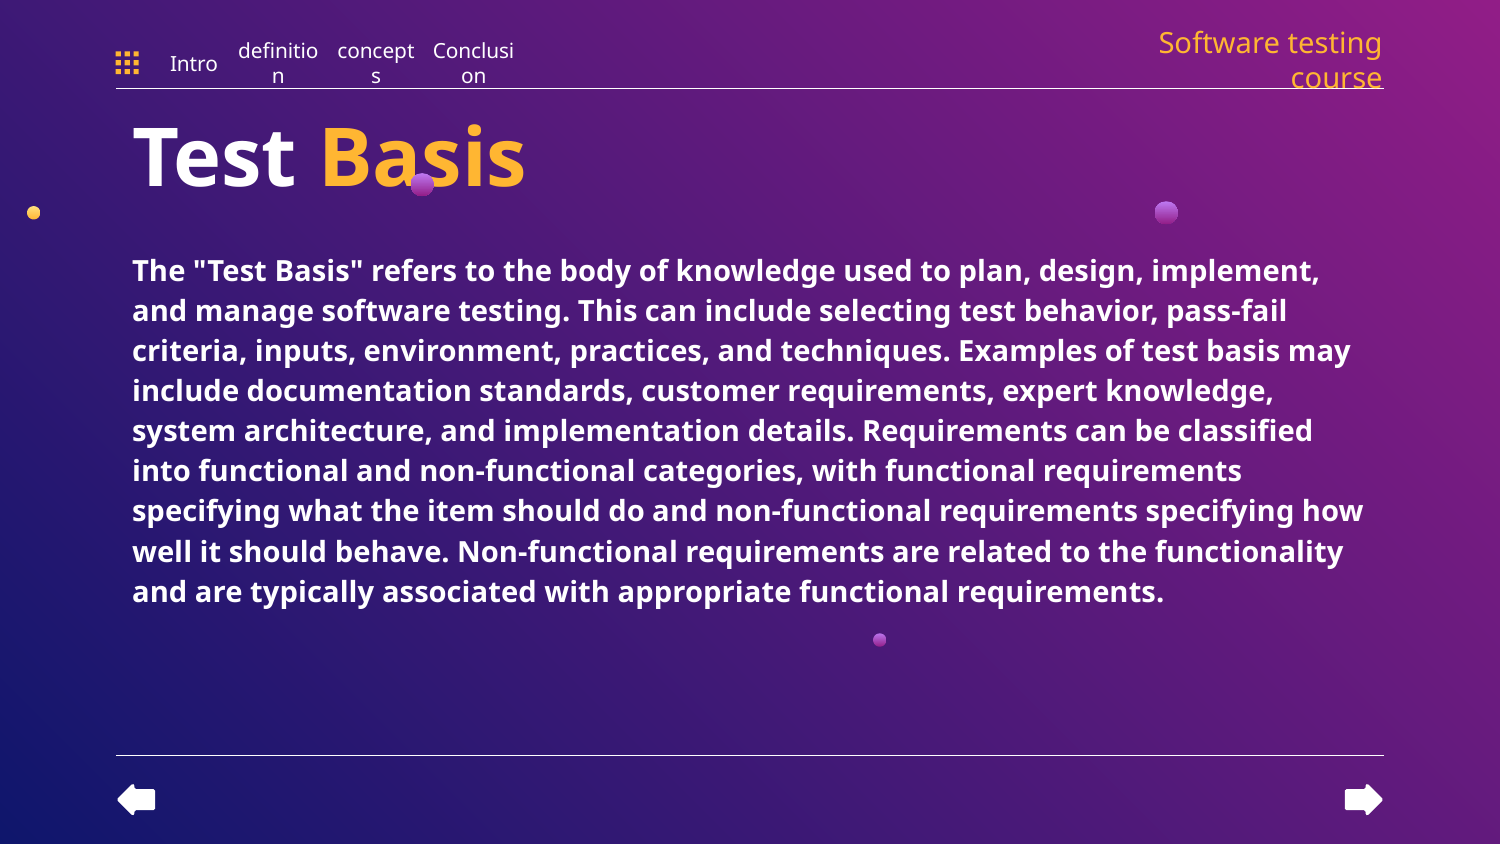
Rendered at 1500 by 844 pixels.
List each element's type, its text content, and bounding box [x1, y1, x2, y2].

title Test Basis [117, 90, 1383, 232]
text_box definition [235, 45, 322, 81]
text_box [115, 50, 139, 75]
text_box Intro [151, 45, 235, 81]
subtitle The "Test Basis" refers to the body of knowledge used to plan, design, implement, and manage software testing. This can include selecting test behavior, pass-fail criteria, inputs, environment, practices, and techniques. Examples of test basis may include documentation standards, customer requirements, expert knowledge, system architecture, and implementation details. Requirements can be classified into functional and non-functional categories, with functional requirements specifying what the item should do and non-functional requirements specifying how well it should behave. Non-functional requirements are related to the functionality and are typically associated with appropriate functional requirements. [117, 232, 1383, 756]
text_box Conclusion [430, 45, 517, 81]
text_box [410, 173, 434, 197]
text_box [1154, 201, 1178, 225]
text_box [27, 206, 41, 220]
text_box concepts [333, 45, 419, 81]
text_box [109, 45, 145, 81]
text_box Software testing course [1095, 34, 1383, 85]
text_box [117, 784, 156, 816]
text_box [873, 633, 887, 647]
text_box [1344, 784, 1383, 816]
